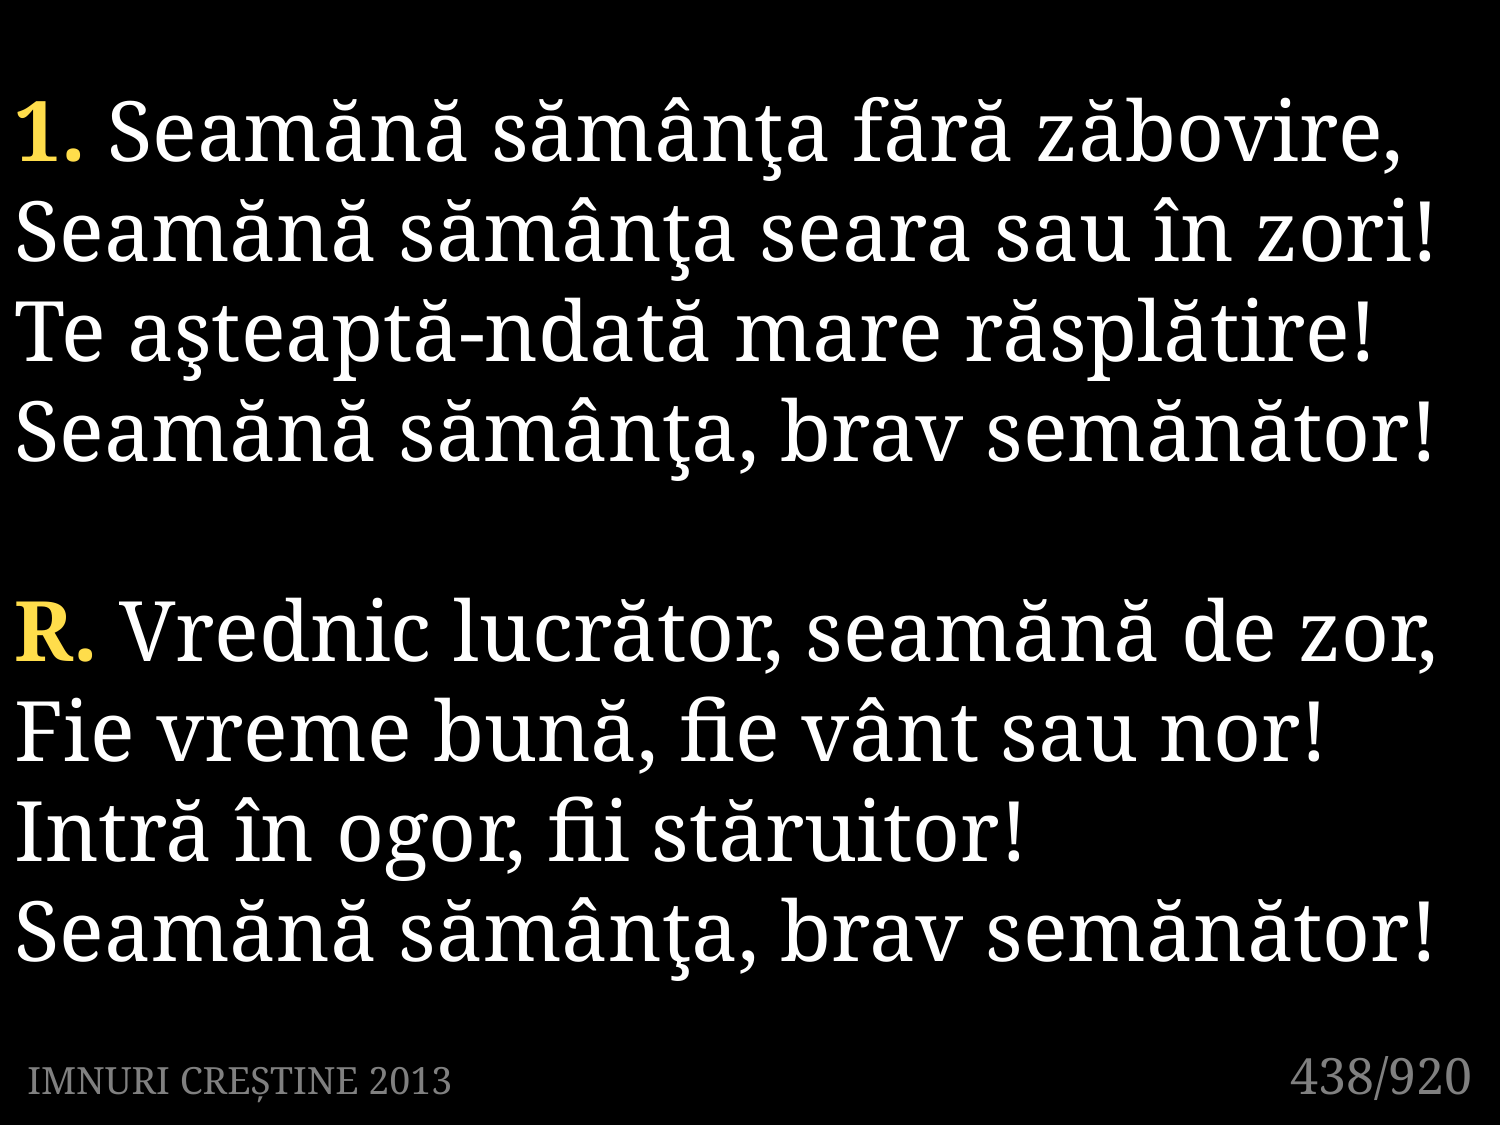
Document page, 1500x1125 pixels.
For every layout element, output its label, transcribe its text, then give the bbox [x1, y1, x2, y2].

text_box 438/920 [637, 1037, 1488, 1113]
text_box 1. Seamănă sămânţa fără zăbovire, Seamănă sămânţa seara sau în zori! Te aşteaptă-ndată mare răsplătire! Seamănă sămânţa, brav semănător! R. Vrednic lucrător, seamănă de zor, Fie vreme bună, fie vânt sau nor! Intră în ogor, fii stăruitor! Seamănă sămânţa, brav semănător! [0, 71, 1500, 986]
text_box IMNURI CREȘTINE 2013 [12, 1049, 637, 1110]
